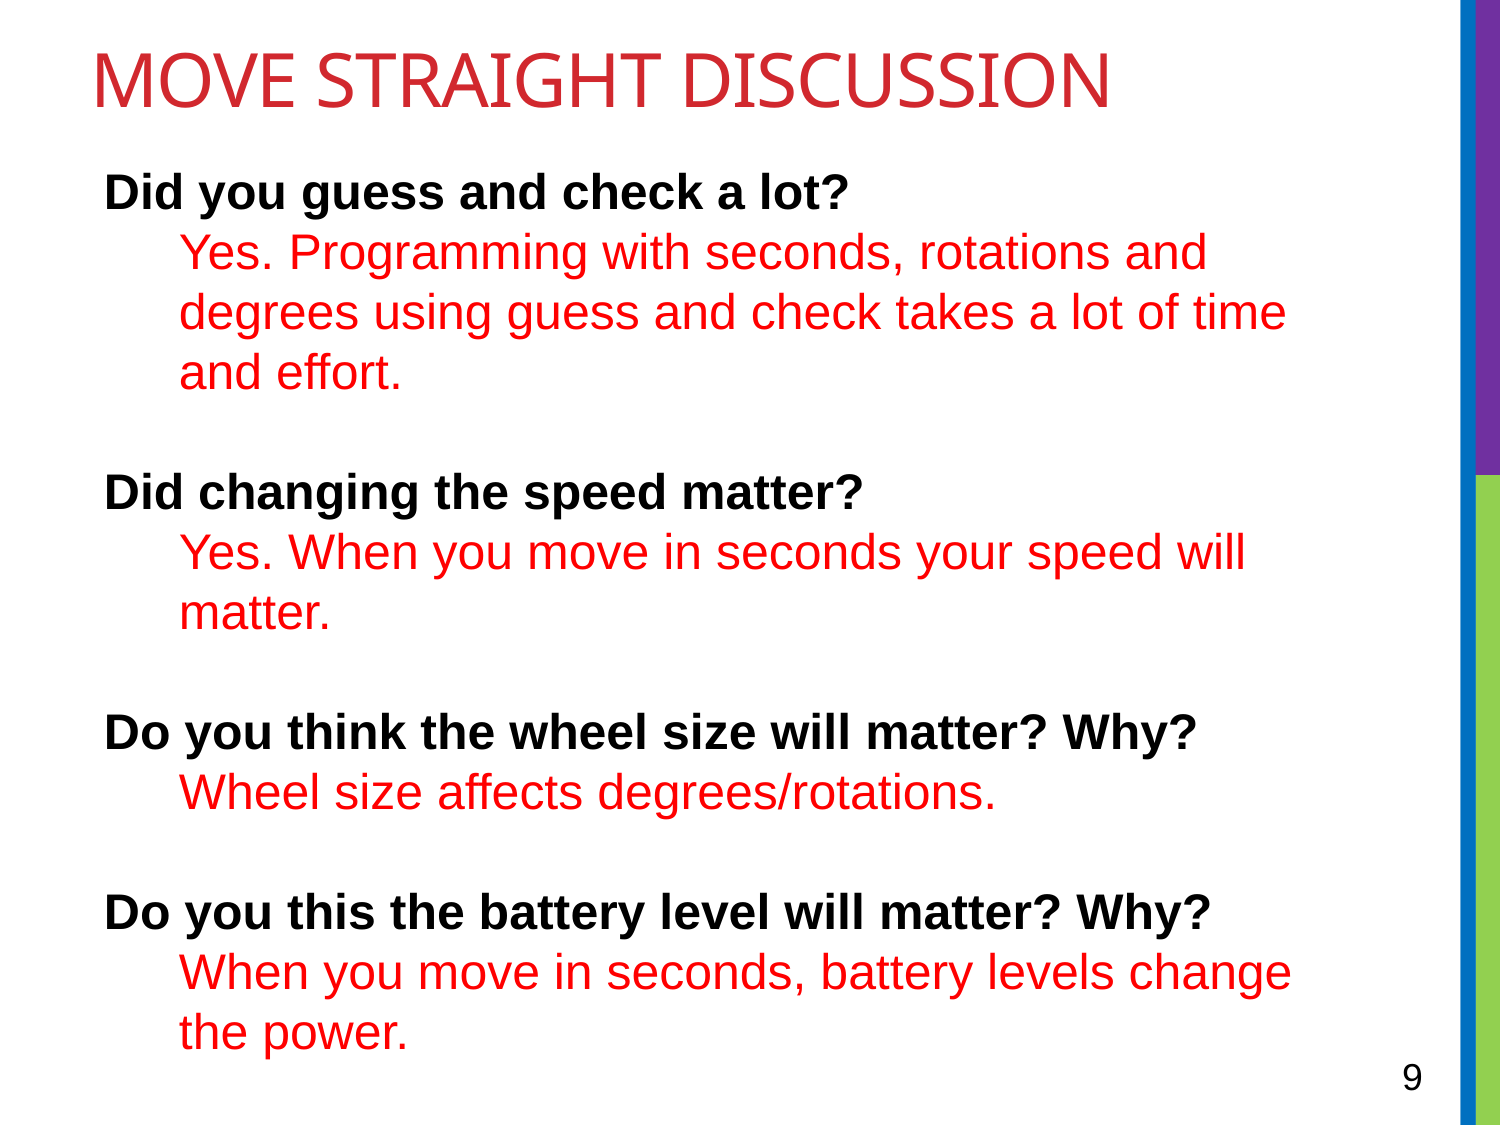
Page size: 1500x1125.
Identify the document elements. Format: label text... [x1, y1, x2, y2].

text_box Did you guess and check a lot? Yes. Programming with seconds, rotations and degrees using guess and check takes a lot of time and effort. Did changing the speed matter? Yes. When you move in seconds your speed will matter. Do you think the wheel size will matter? Why? Wheel size affects degrees/rotations. Do you this the battery level will matter? Why? When you move in seconds, battery levels change the power. [89, 151, 1356, 1067]
title MOVE STRAIGHT discussion [75, 25, 1428, 250]
slide_number 9 [1387, 1045, 1491, 1106]
